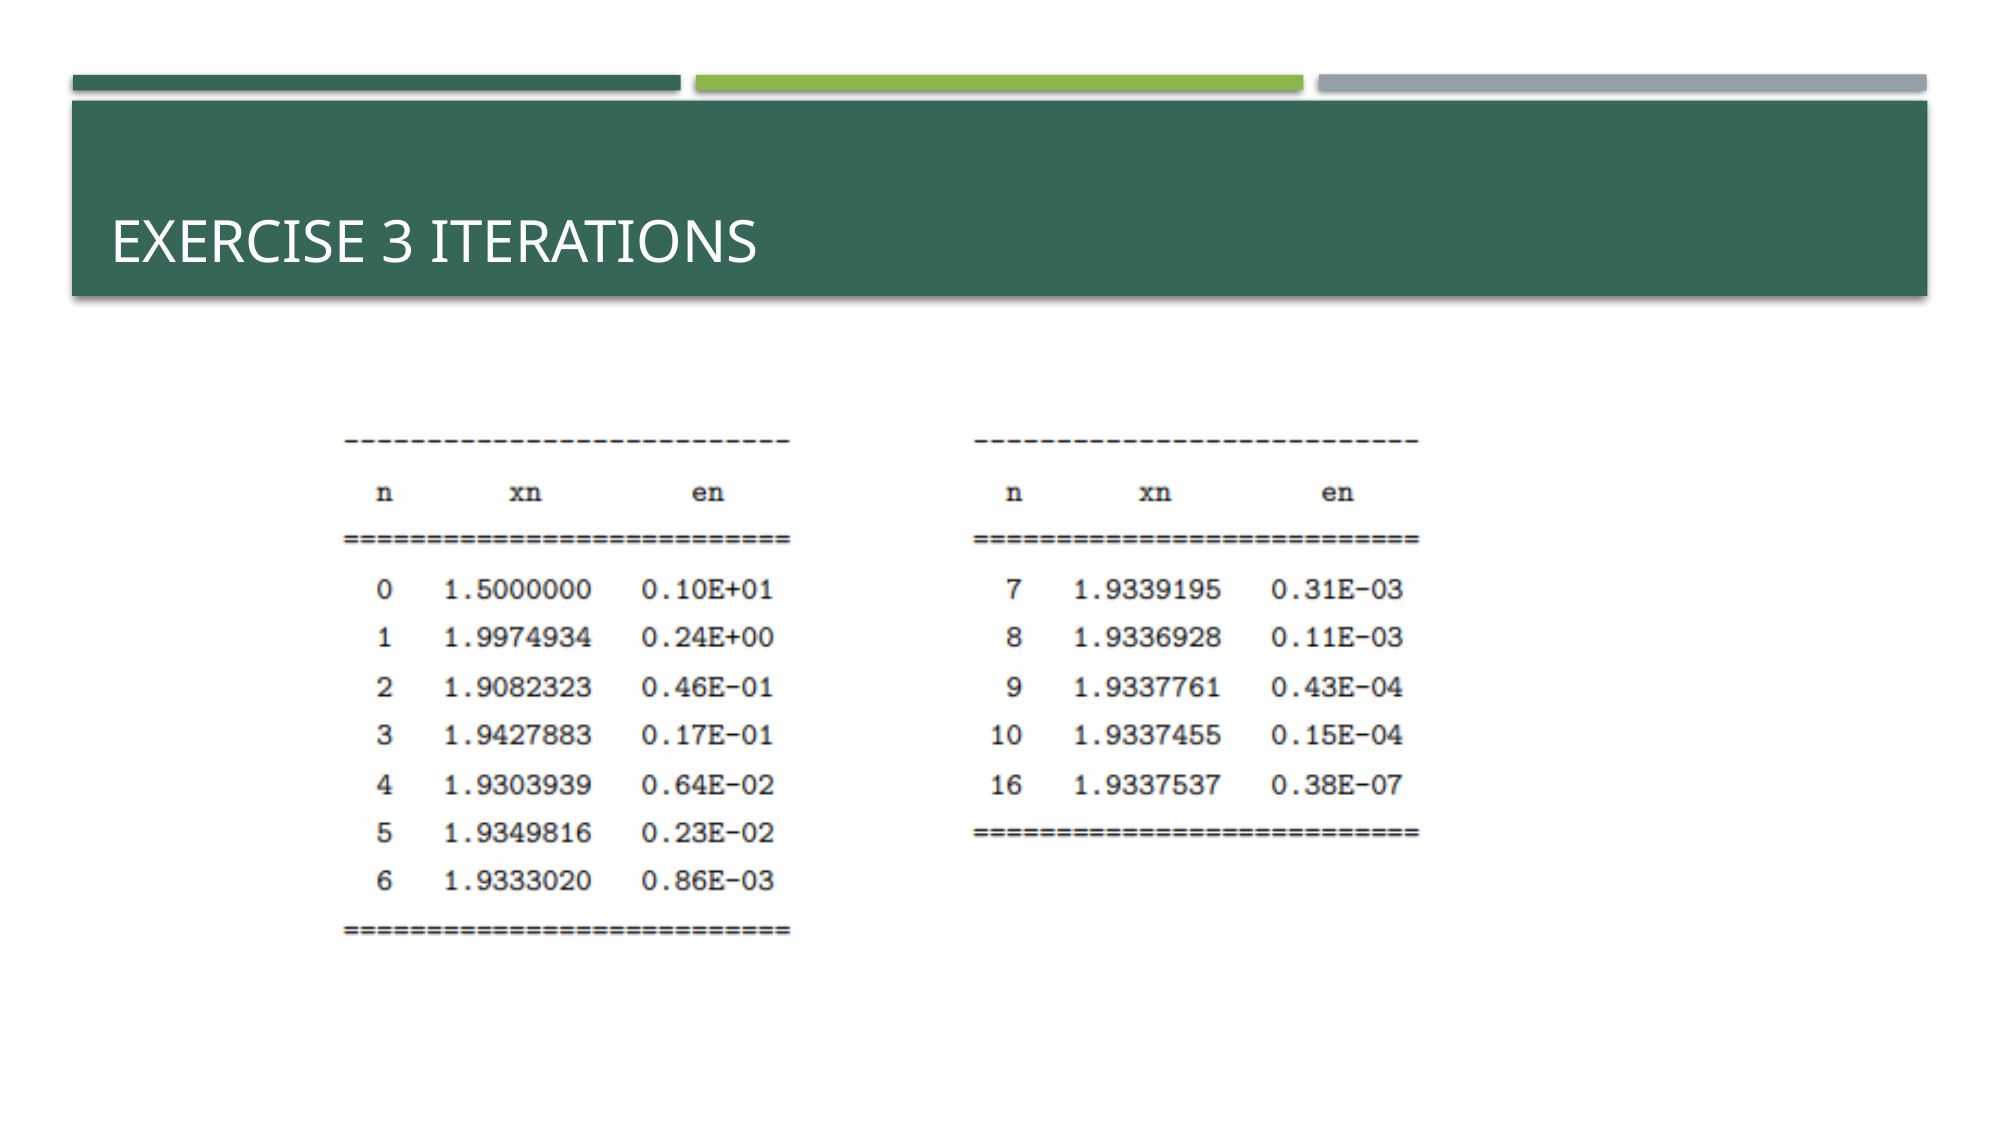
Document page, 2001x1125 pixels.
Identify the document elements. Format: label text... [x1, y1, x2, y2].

title Exercise 3 Iterations [95, 115, 1905, 282]
picture [297, 418, 1528, 947]
